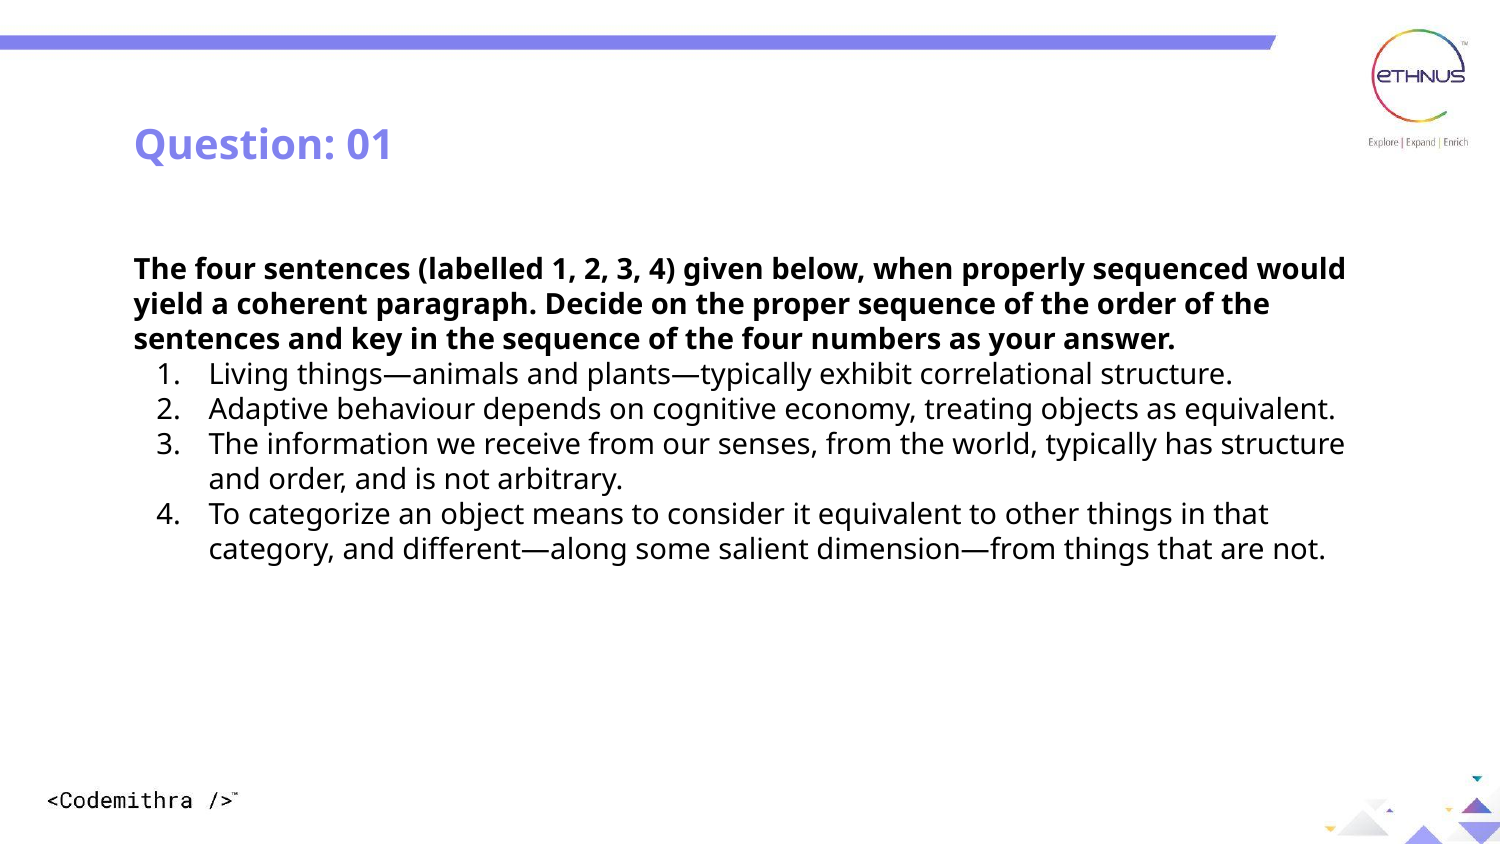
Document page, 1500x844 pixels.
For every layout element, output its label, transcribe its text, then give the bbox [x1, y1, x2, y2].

text_box Question: 01 [118, 103, 611, 184]
picture [0, 1, 1500, 844]
text_box The four sentences (labelled 1, 2, 3, 4) given below, when properly sequenced would yield a coherent paragraph. Decide on the proper sequence of the order of the sentences and key in the sequence of the four numbers as your answer. Living things—animals and plants—typically exhibit correlational structure. Adaptive behaviour depends on cognitive economy, treating objects as equivalent. The information we receive from our senses, from the world, typically has structure and order, and is not arbitrary. To categorize an object means to consider it equivalent to other things in that category, and different—along some salient dimension—from things that are not. [118, 235, 1373, 650]
